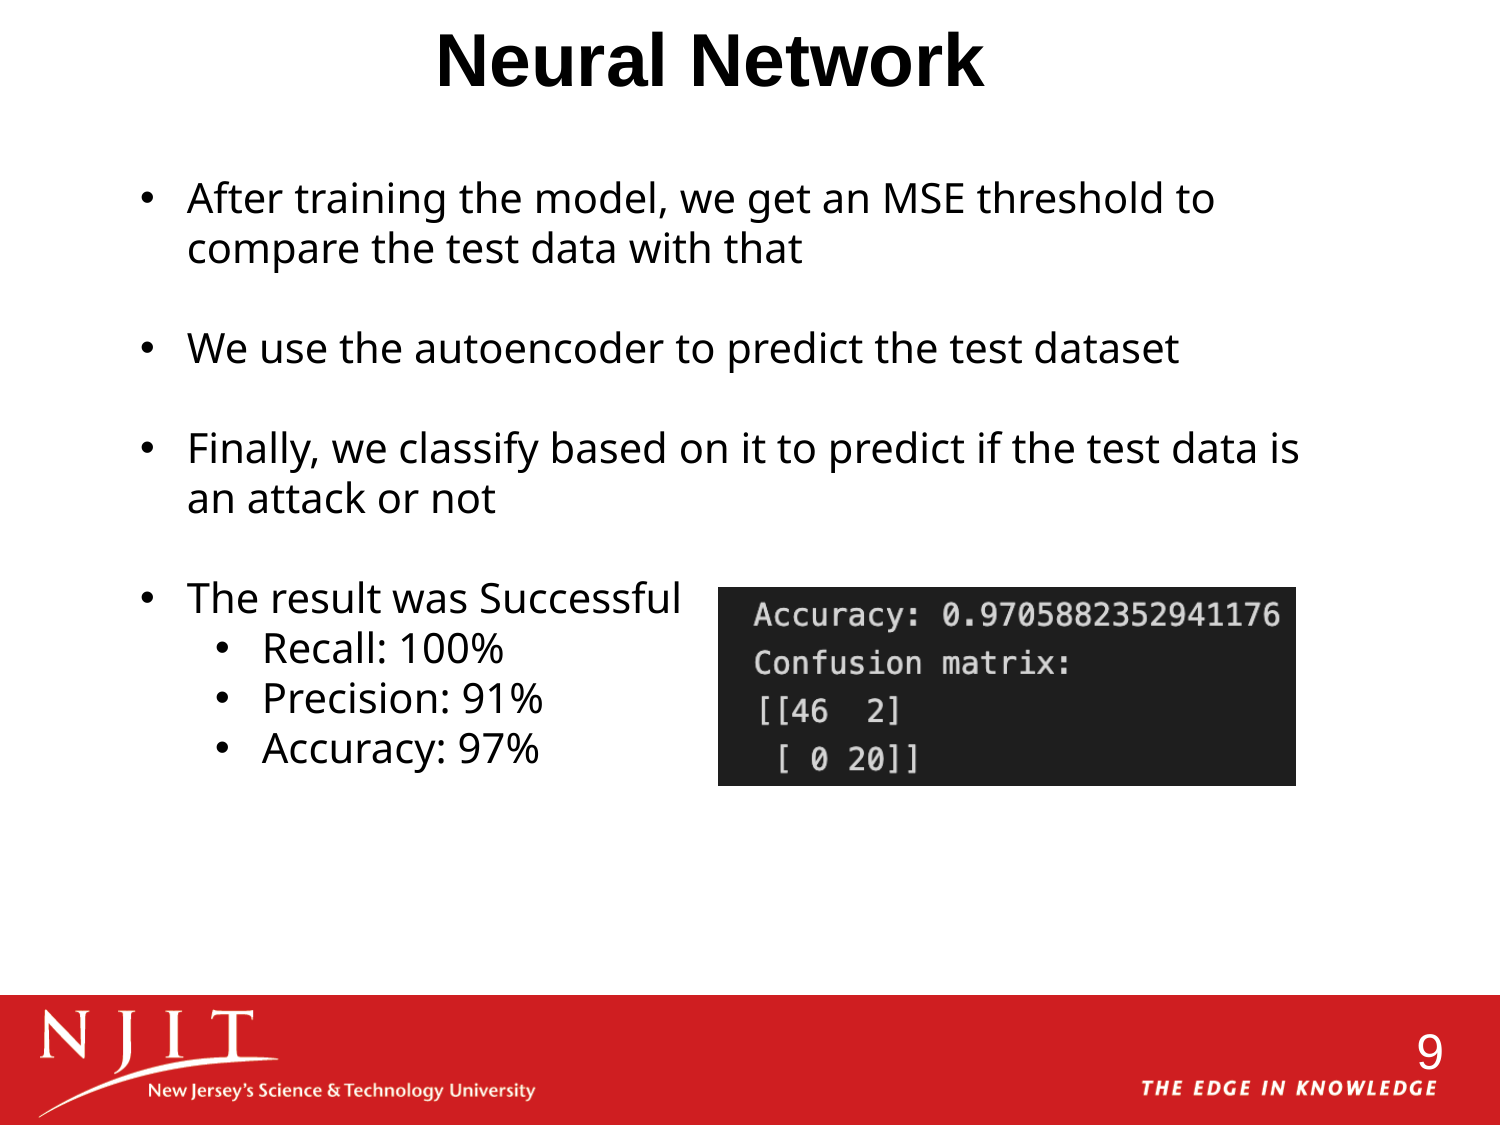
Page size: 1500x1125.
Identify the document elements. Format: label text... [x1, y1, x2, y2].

picture [0, 995, 1500, 1125]
picture [718, 587, 1296, 786]
text_box 9 [1401, 1012, 1500, 1088]
text_box Neural Network After training the model, we get an MSE threshold to compare the test data with that We use the autoencoder to predict the test dataset Finally, we classify based on it to predict if the test data is an attack or not The result was Successful Recall: 100% Precision: 91% Accuracy: 97% [50, 4, 1350, 825]
text_box [187, 0, 1250, 115]
